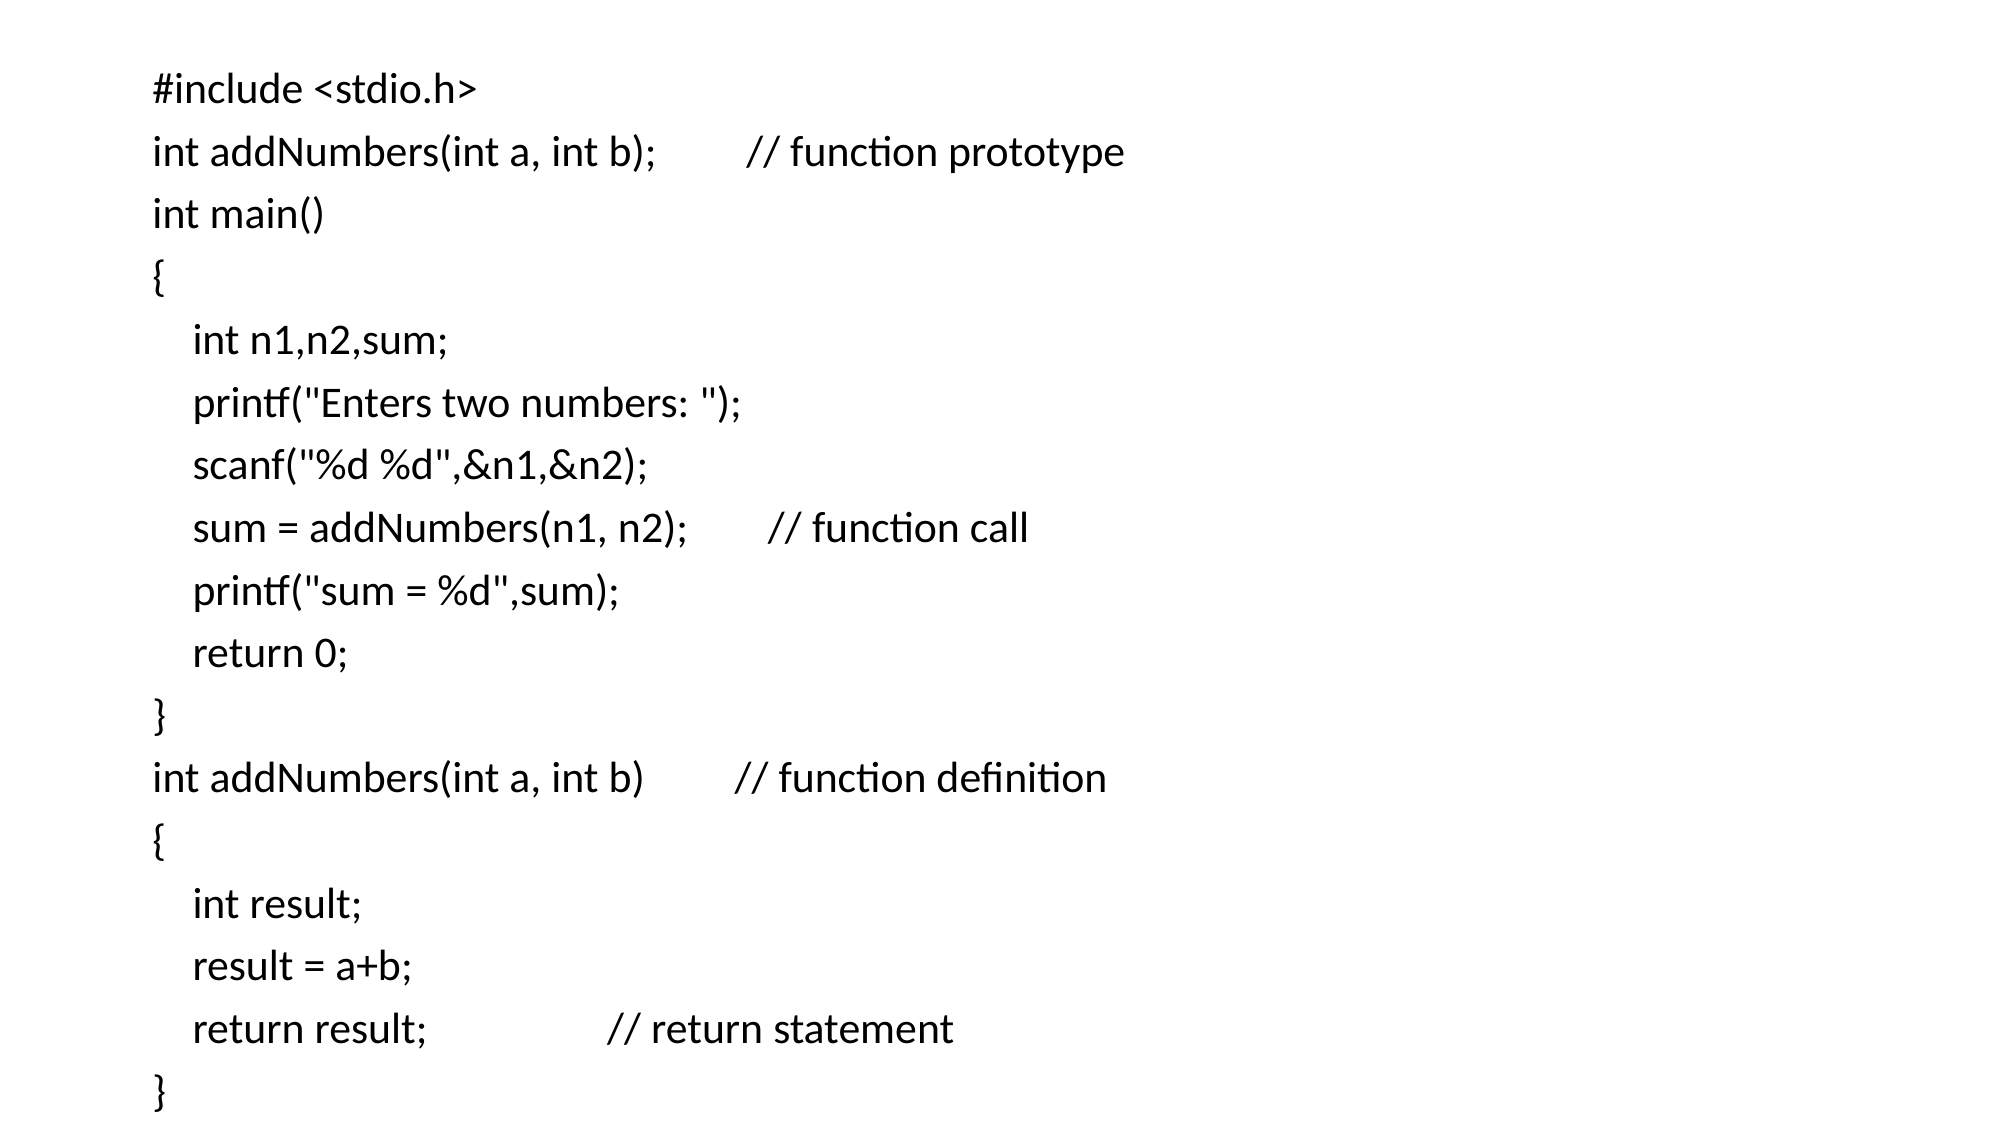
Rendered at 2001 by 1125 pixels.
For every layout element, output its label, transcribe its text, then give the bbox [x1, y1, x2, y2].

list #include <stdio.h> int addNumbers(int a, int b); // function prototype int main() { int n1,n2,sum; printf("Enters two numbers: "); scanf("%d %d",&n1,&n2); sum = addNumbers(n1, n2); // function call printf("sum = %d",sum); return 0; } int addNumbers(int a, int b) // function definition { int result; result = a+b; return result; // return statement } [137, 58, 1863, 1124]
